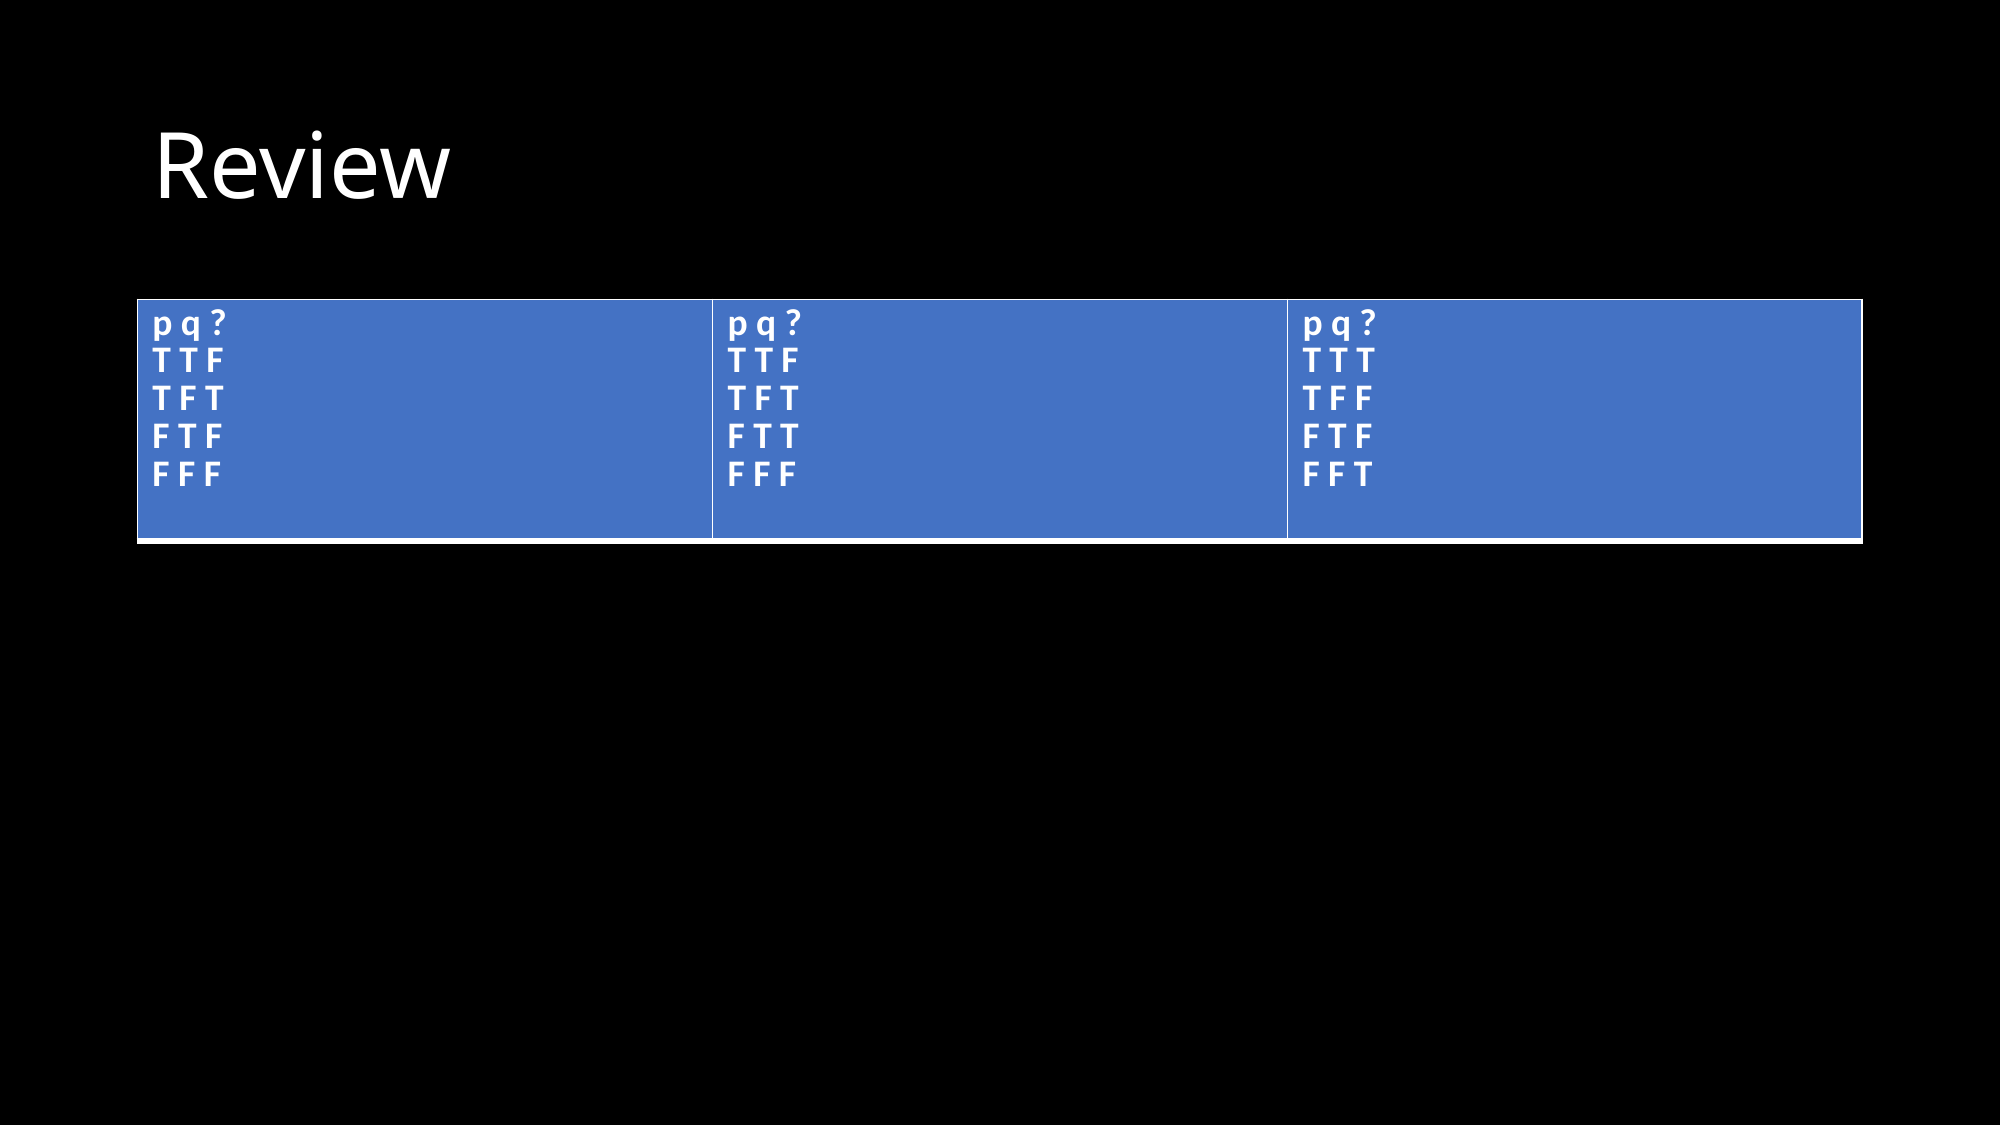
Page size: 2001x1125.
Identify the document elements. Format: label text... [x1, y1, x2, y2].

table_header p q ? T T F T F T F T T F F F [713, 300, 1287, 538]
table_header p q ? T T T T F F F T F F F T [1288, 300, 1861, 538]
table_header p q ? T T F T F T F T F F F F [138, 300, 712, 538]
title Review [137, 59, 1863, 278]
